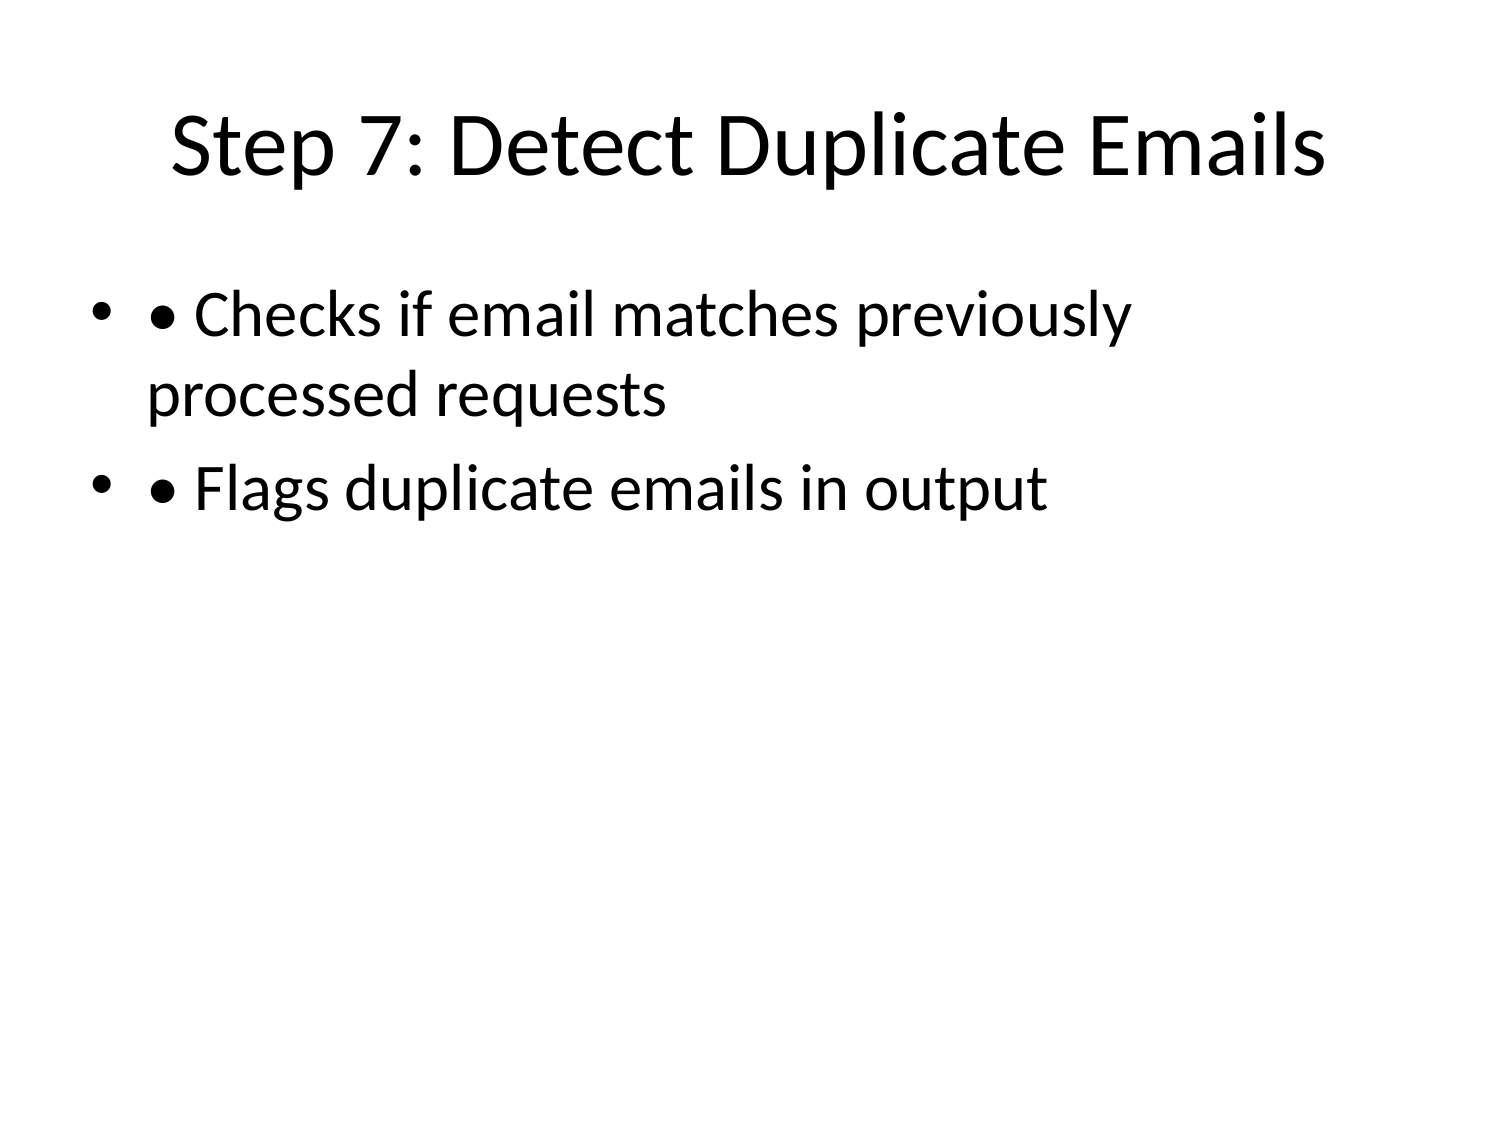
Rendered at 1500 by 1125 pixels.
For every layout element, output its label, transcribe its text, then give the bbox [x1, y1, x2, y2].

list • Checks if email matches previously processed requests • Flags duplicate emails in output [75, 262, 1425, 1005]
title Step 7: Detect Duplicate Emails [75, 45, 1425, 233]
